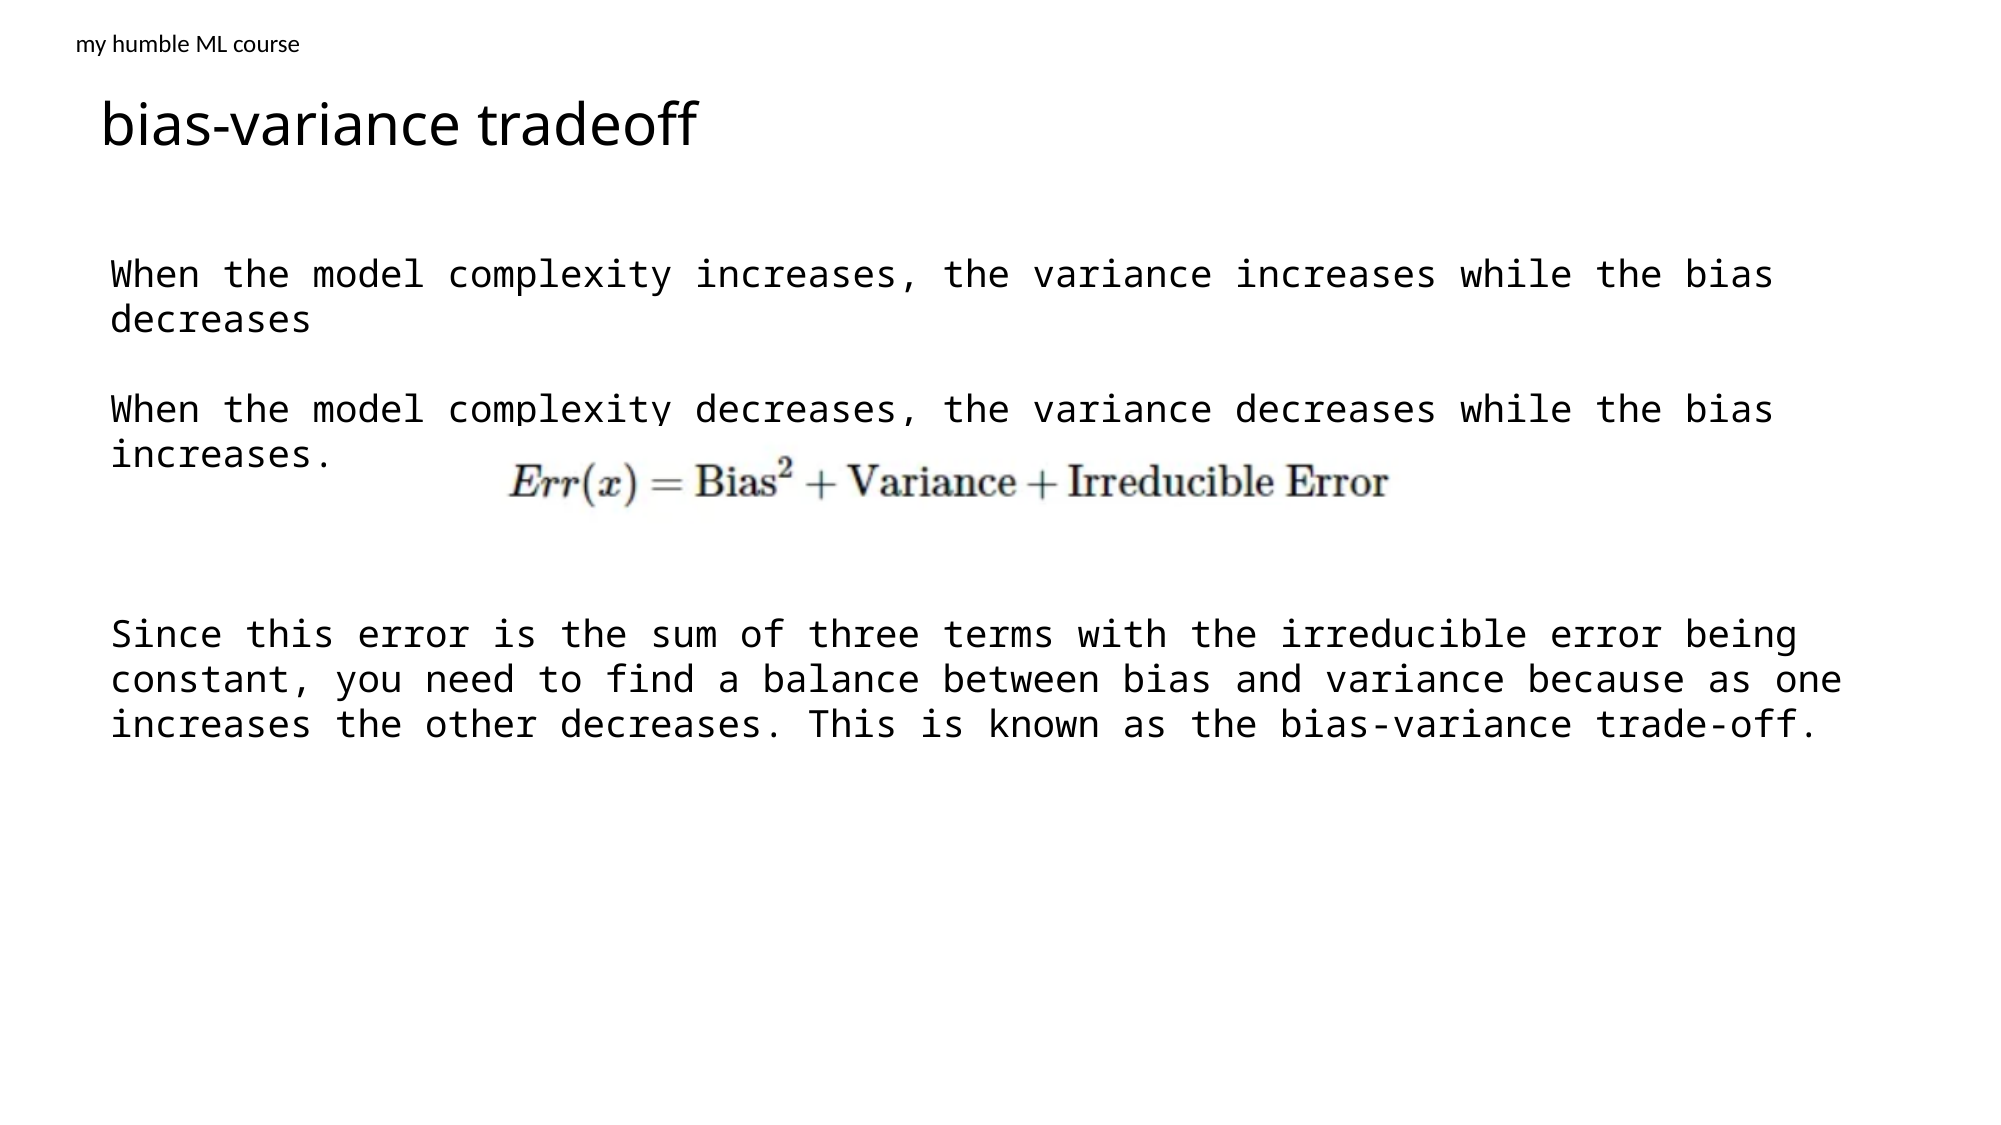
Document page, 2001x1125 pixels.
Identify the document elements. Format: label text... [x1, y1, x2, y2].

text_box When the model complexity increases, the variance increases while the bias decreases When the model complexity decreases, the variance decreases while the bias increases. Since this error is the sum of three terms with the irreducible error being constant, you need to find a balance between bias and variance because as one increases the other decreases. This is known as the bias-variance trade-off. [95, 197, 1905, 798]
picture [499, 426, 1419, 530]
text_box my humble ML course [60, 22, 945, 64]
text_box bias-variance tradeoff [86, 79, 851, 165]
